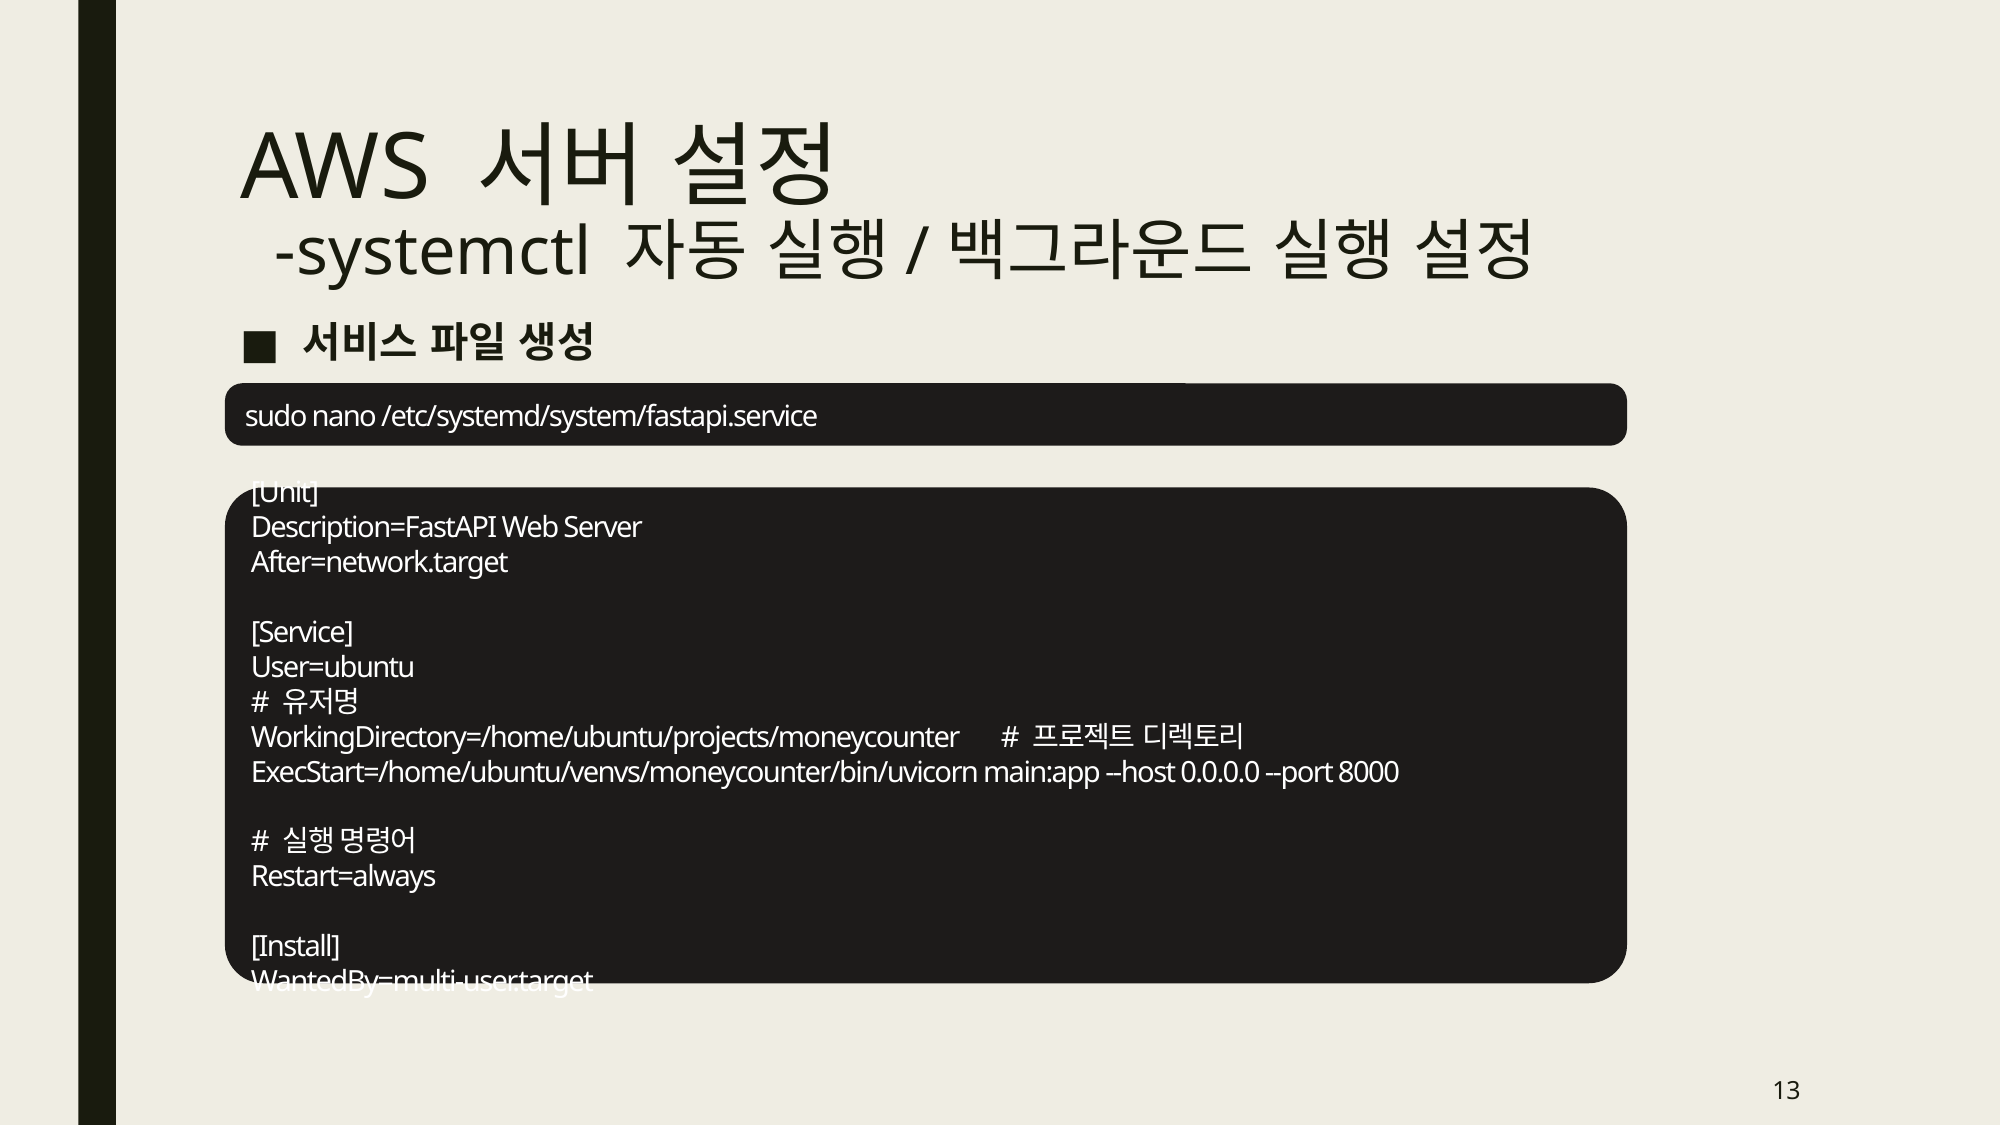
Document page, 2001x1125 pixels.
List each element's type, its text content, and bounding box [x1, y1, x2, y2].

text_box [Unit] Description=FastAPI Web Server After=network.target [Service] User=ubuntu # 유저명 WorkingDirectory=/home/ubuntu/projects/moneycounter # 프로젝트 디렉토리 ExecStart=/home/ubuntu/venvs/moneycounter/bin/uvicorn main:app --host 0.0.0.0 --port 8000 # 실행 명령어 Restart=always [Install] WantedBy=multi-user.target [222, 484, 1630, 987]
list 서비스 파일 생성 [225, 313, 1800, 963]
text_box sudo nano /etc/systemd/system/fastapi.service [222, 380, 1630, 449]
title AWS 서버 설정 -systemctl 자동 실행/백그라운드 실행 설정 [225, 112, 1800, 313]
slide_number 13 [1553, 1058, 1816, 1125]
